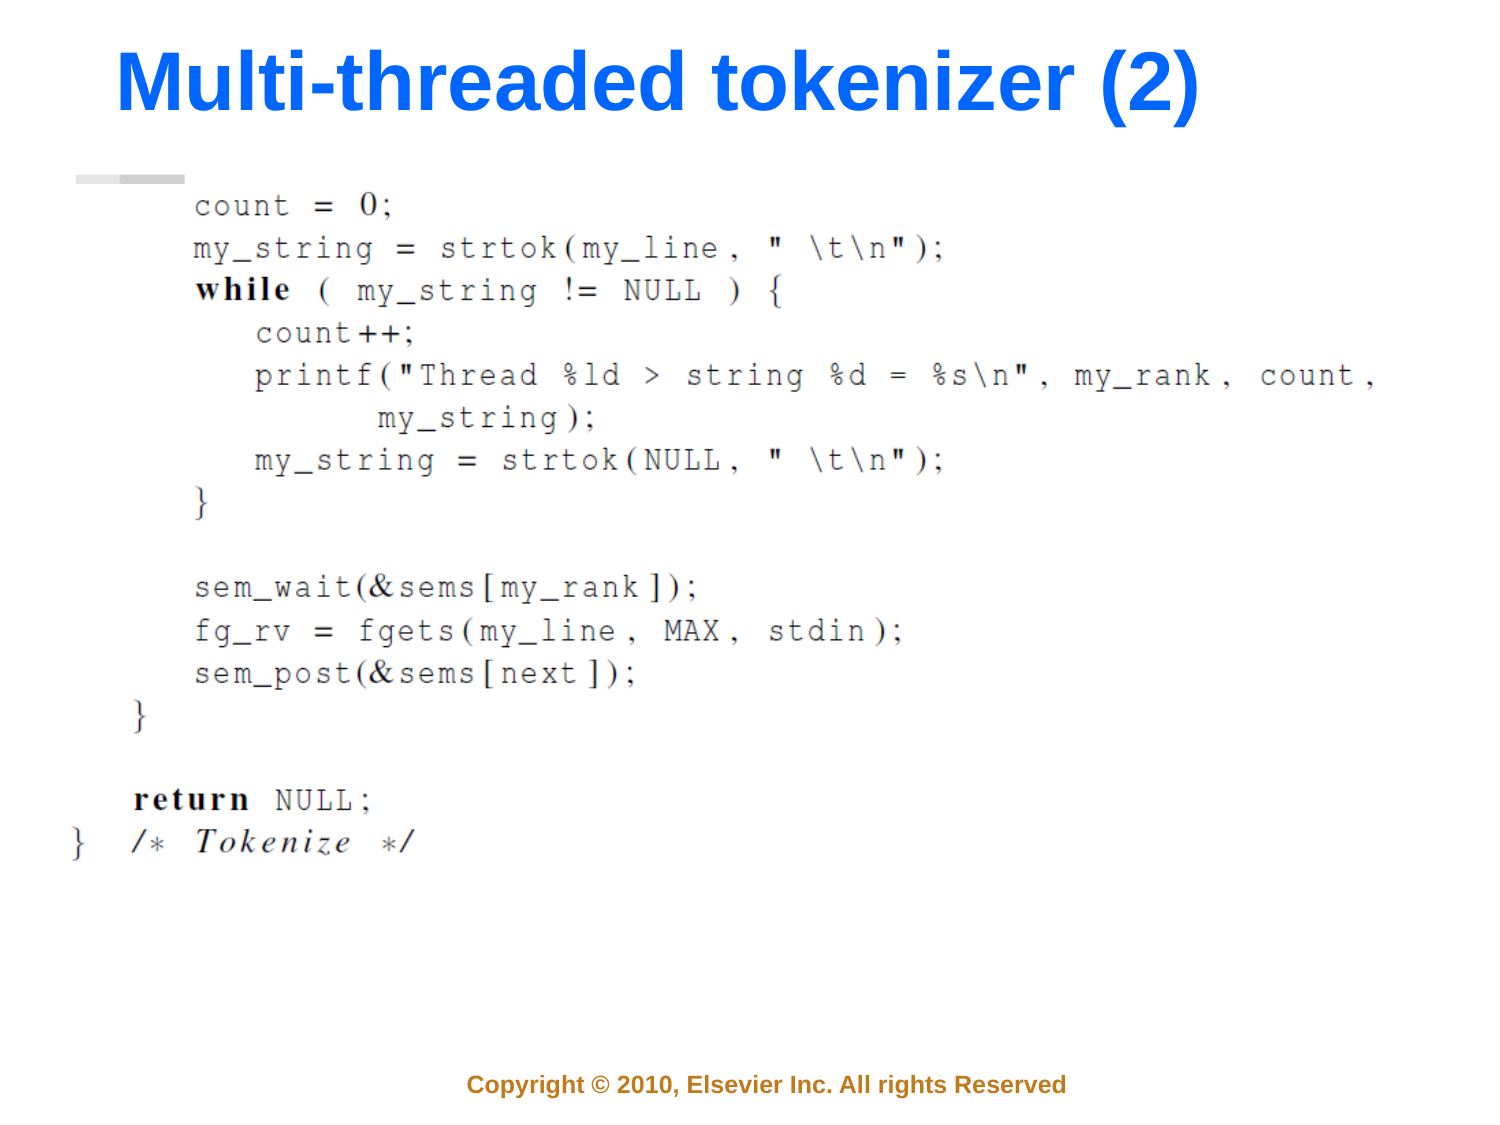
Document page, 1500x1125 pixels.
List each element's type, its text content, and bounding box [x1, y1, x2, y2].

text_box Copyright © 2010, Elsevier Inc. All rights Reserved [171, 1046, 1364, 1106]
picture [64, 184, 1394, 869]
title Multi-threaded tokenizer (2) [100, 0, 1459, 135]
